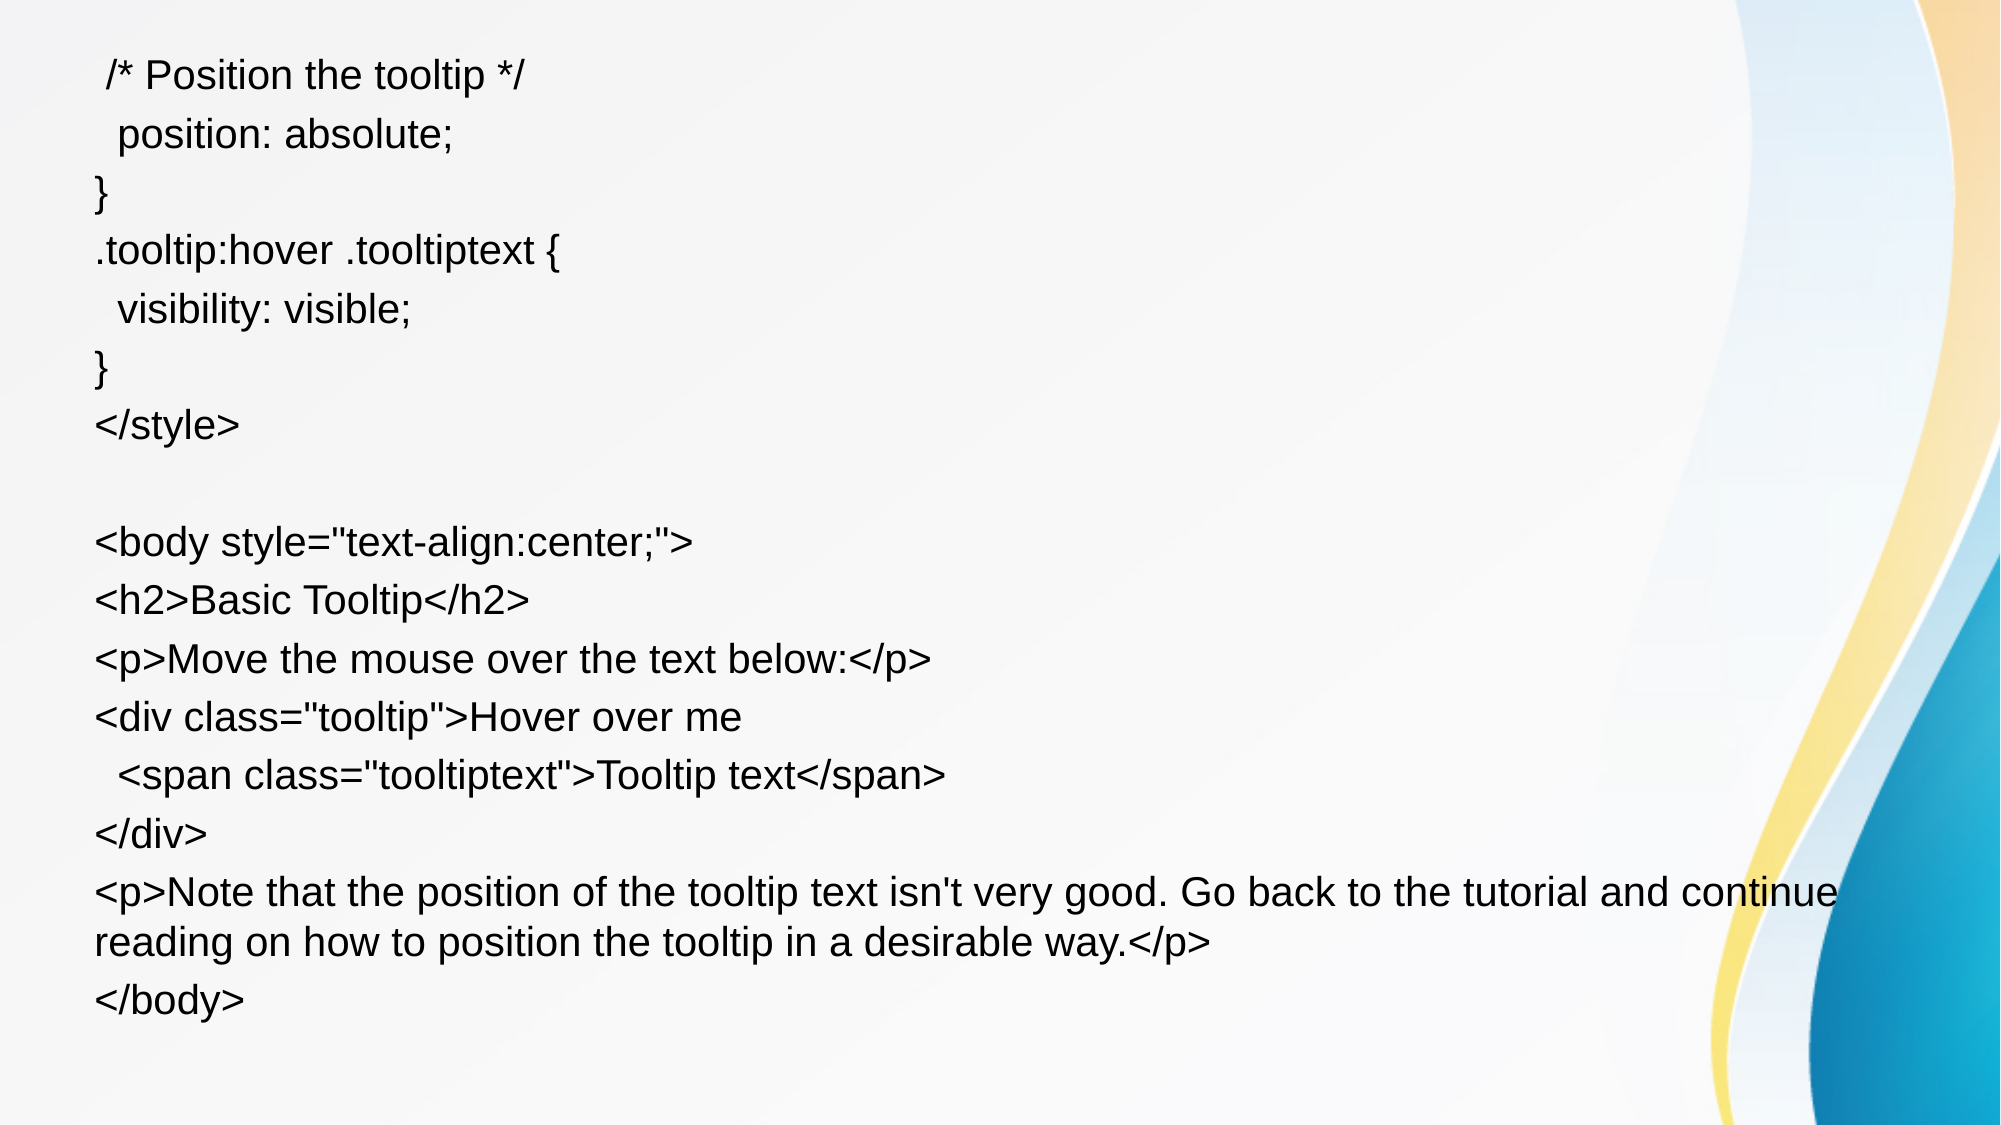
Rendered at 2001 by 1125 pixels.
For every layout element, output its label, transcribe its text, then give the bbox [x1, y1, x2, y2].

picture [0, 0, 2001, 1125]
list /* Position the tooltip */ position: absolute; } .tooltip:hover .tooltiptext { visibility: visible; } </style> <body style="text-align:center;"> <h2>Basic Tooltip</h2> <p>Move the mouse over the text below:</p> <div class="tooltip">Hover over me <span class="tooltiptext">Tooltip text</span> </div> <p>Note that the position of the tooltip text isn't very good. Go back to the tutorial and continue reading on how to position the tooltip in a desirable way.</p> </body> [79, 40, 1921, 1085]
